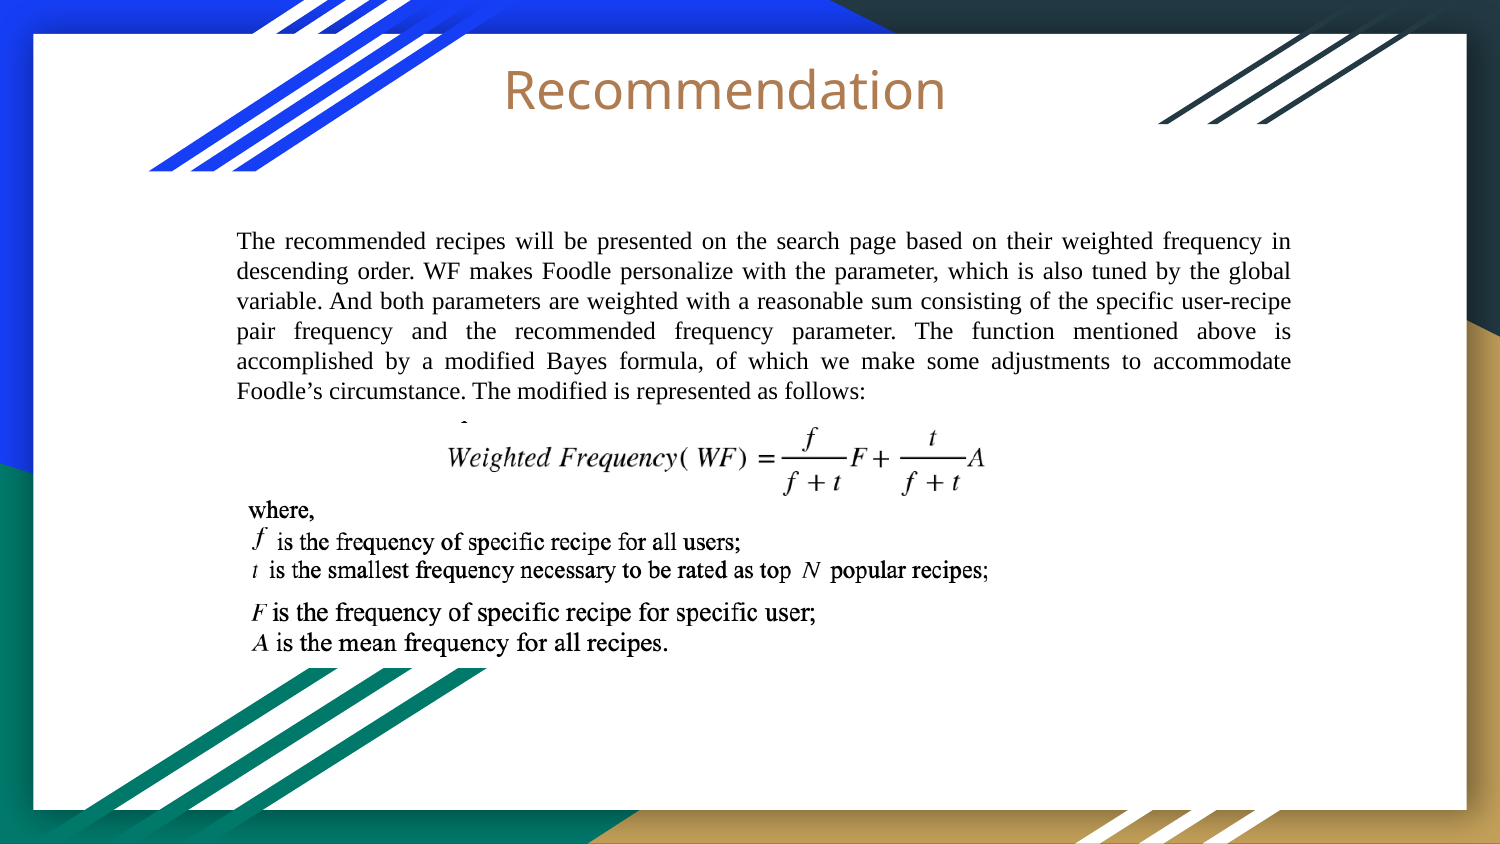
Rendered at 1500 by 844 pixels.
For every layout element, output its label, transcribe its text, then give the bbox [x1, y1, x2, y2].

picture [241, 421, 1027, 669]
title Recommendation [291, 41, 1161, 183]
text_box The recommended recipes will be presented on the search page based on their weighted frequency in descending order. WF makes Foodle personalize with the parameter, which is also tuned by the global variable. And both parameters are weighted with a reasonable sum consisting of the specific user-recipe pair frequency and the recommended frequency parameter. The function mentioned above is accomplished by a modified Bayes formula, of which we make some adjustments to accommodate Foodle’s circumstance. The modified is represented as follows: [221, 209, 1308, 420]
